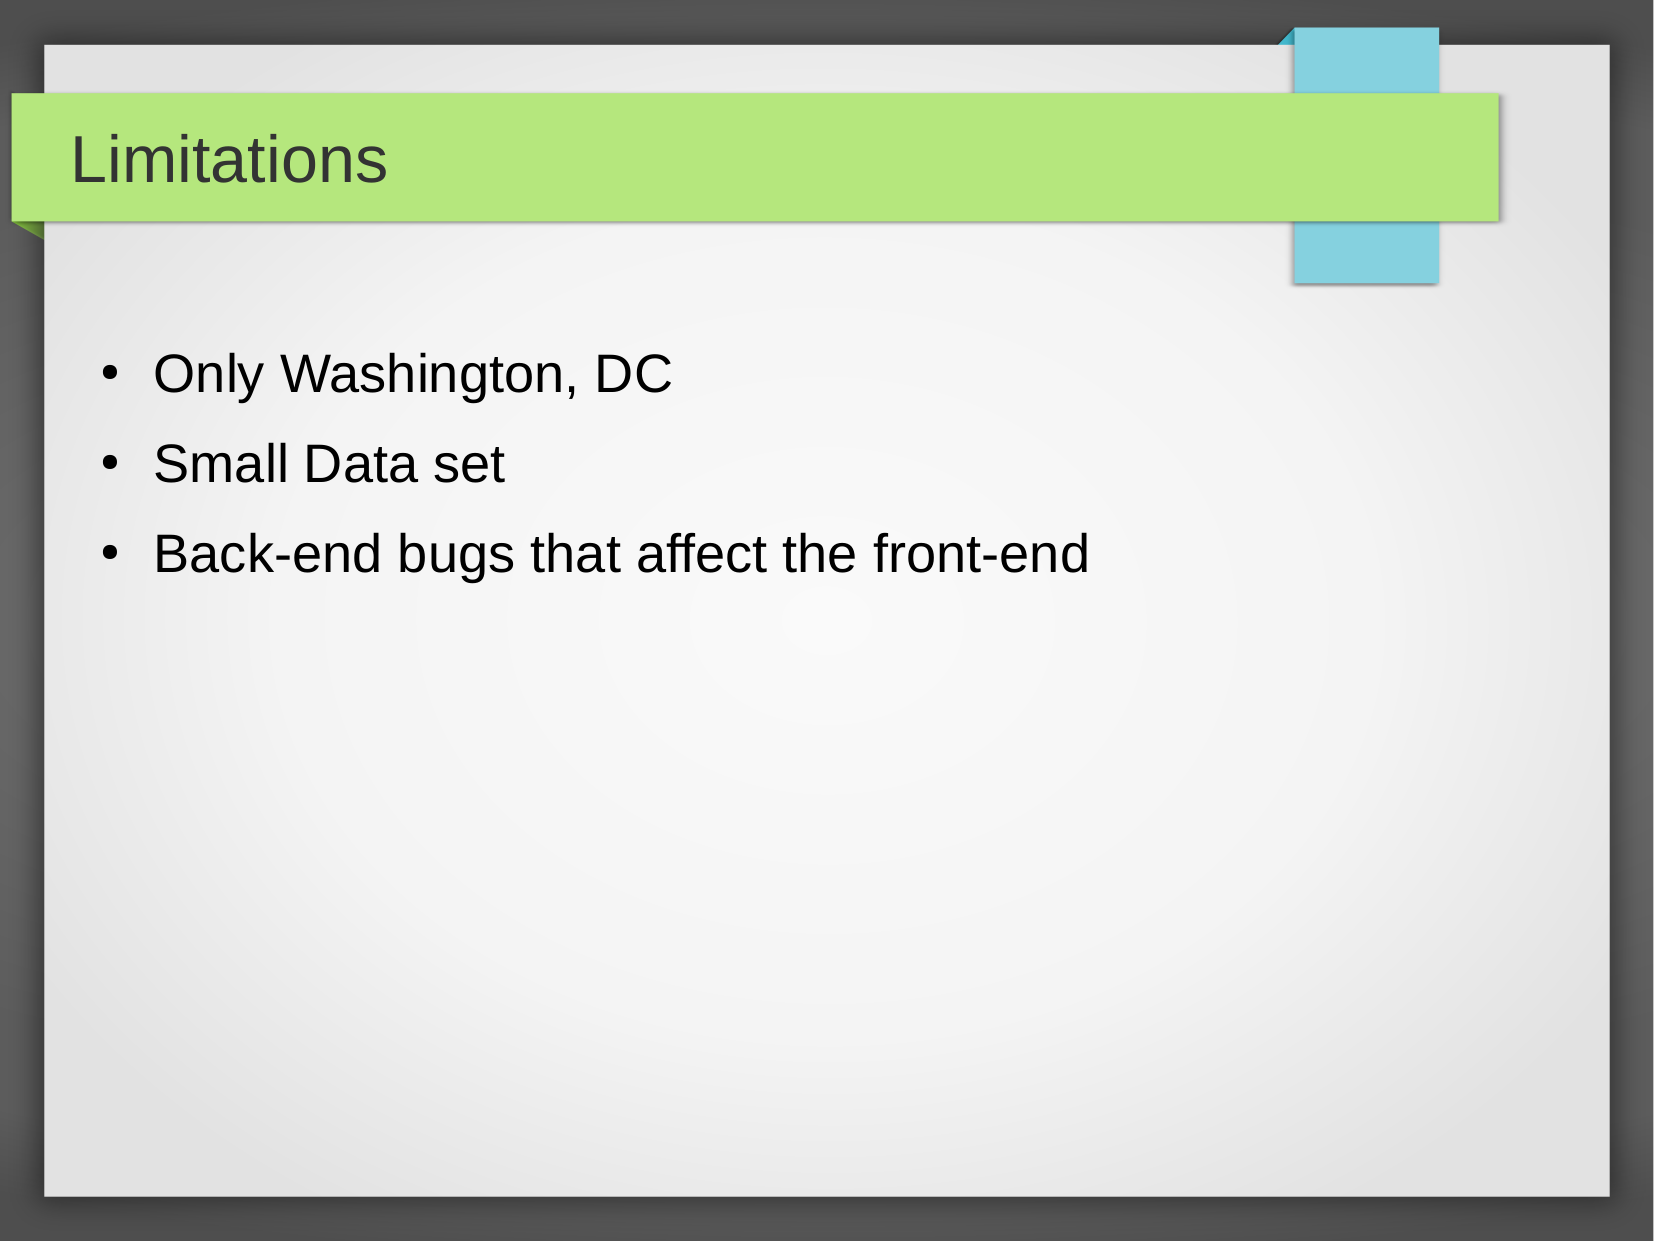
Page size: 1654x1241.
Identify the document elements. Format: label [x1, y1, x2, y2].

list [82, 343, 1538, 1063]
title [71, 107, 1228, 212]
